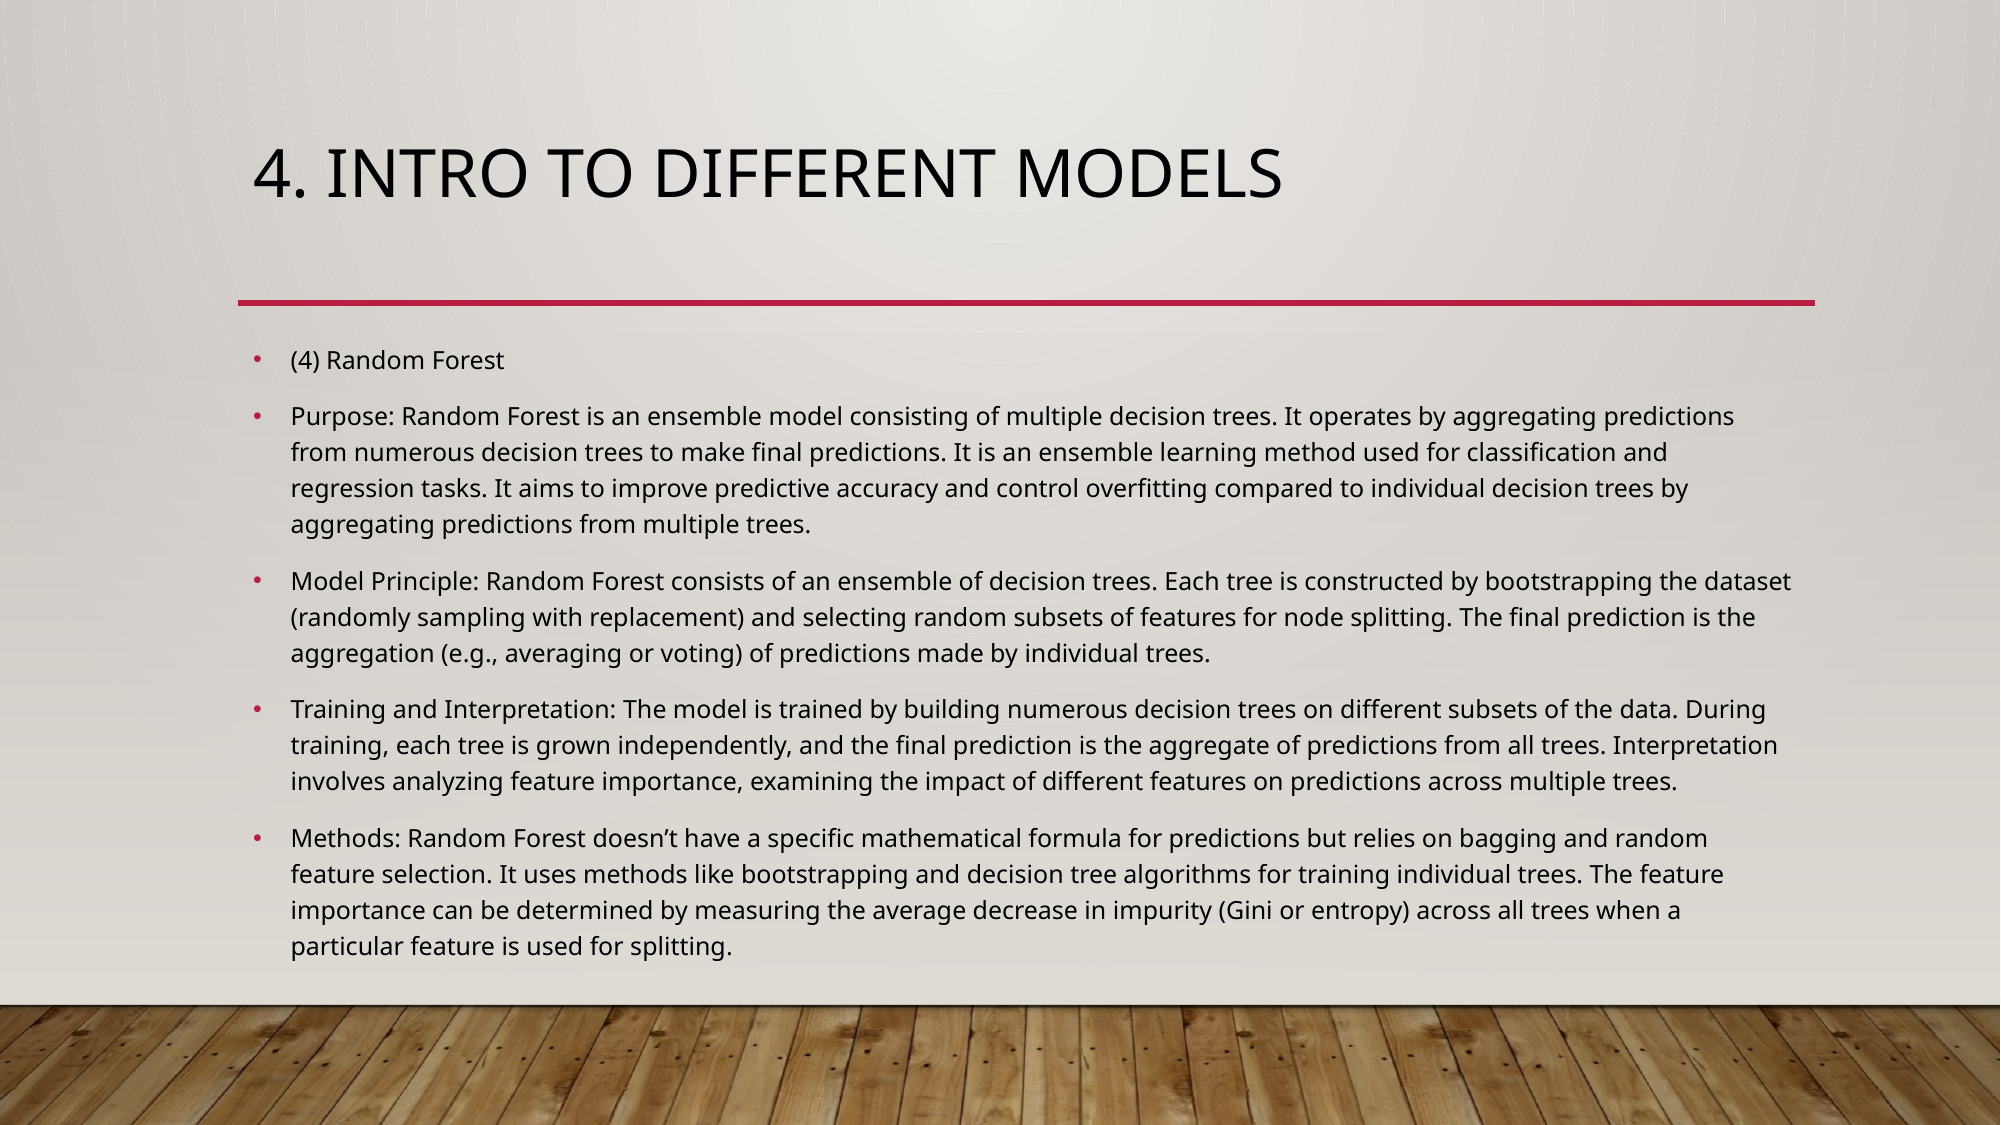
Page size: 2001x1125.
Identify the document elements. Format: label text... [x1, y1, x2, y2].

title 4. Intro to different models [238, 131, 1814, 305]
list (4) Random Forest Purpose: Random Forest is an ensemble model consisting of multiple decision trees. It operates by aggregating predictions from numerous decision trees to make final predictions. It is an ensemble learning method used for classification and regression tasks. It aims to improve predictive accuracy and control overfitting compared to individual decision trees by aggregating predictions from multiple trees. Model Principle: Random Forest consists of an ensemble of decision trees. Each tree is constructed by bootstrapping the dataset (randomly sampling with replacement) and selecting random subsets of features for node splitting. The final prediction is the aggregation (e.g., averaging or voting) of predictions made by individual trees. Training and Interpretation: The model is trained by building numerous decision trees on different subsets of the data. During training, each tree is grown independently, and the final prediction is the aggregate of predictions from all trees. Interpretation involves analyzing feature importance, examining the impact of different features on predictions across multiple trees. Methods: Random Forest doesn’t have a specific mathematical formula for predictions but relies on bagging and random feature selection. It uses methods like bootstrapping and decision tree algorithms for training individual trees. The feature importance can be determined by measuring the average decrease in impurity (Gini or entropy) across all trees when a particular feature is used for splitting. [238, 330, 1814, 897]
picture [0, 1005, 2000, 1125]
